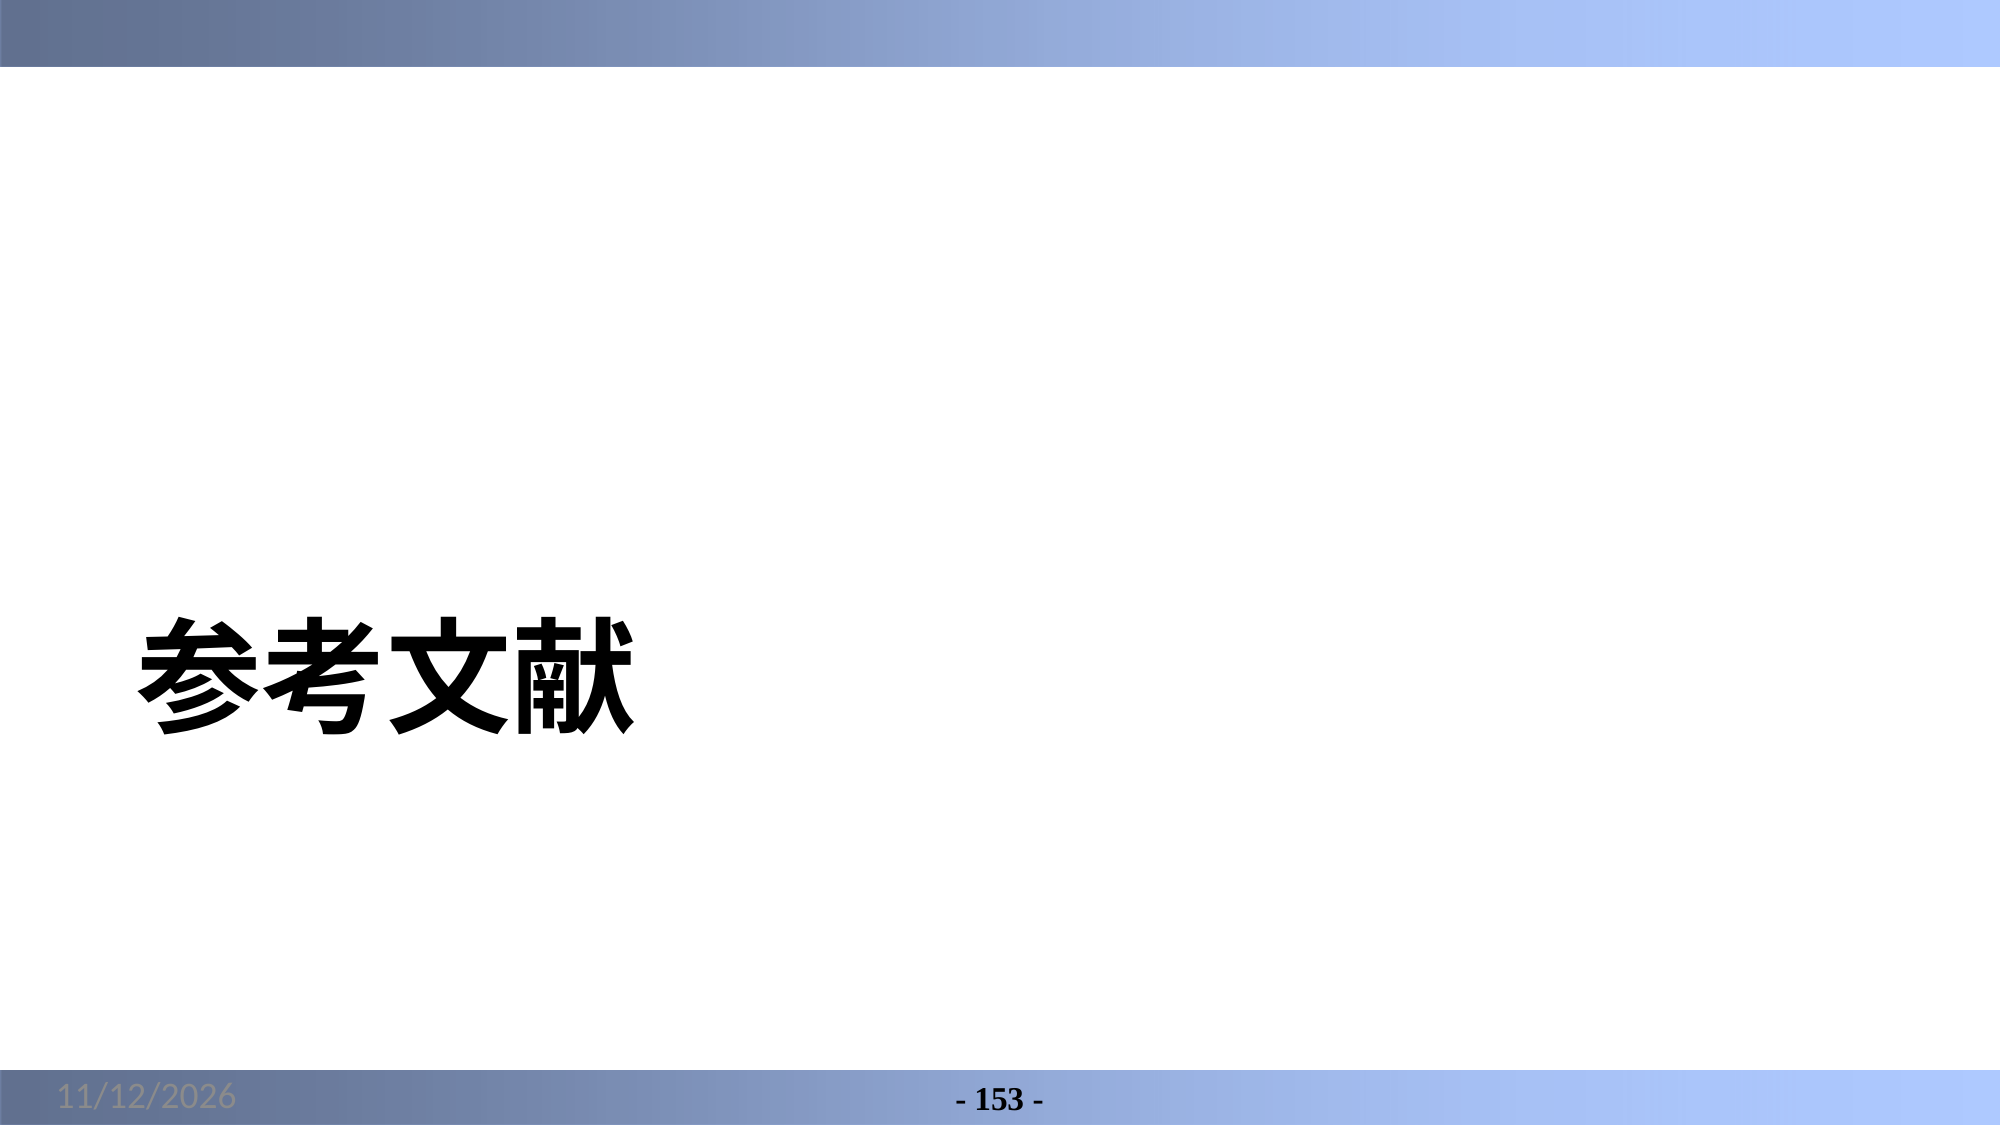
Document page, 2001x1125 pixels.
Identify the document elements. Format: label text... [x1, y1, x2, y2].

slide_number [55, 1071, 516, 1117]
title 参考文献 [136, 596, 1862, 749]
slide_number - 153 - [934, 1078, 1063, 1117]
